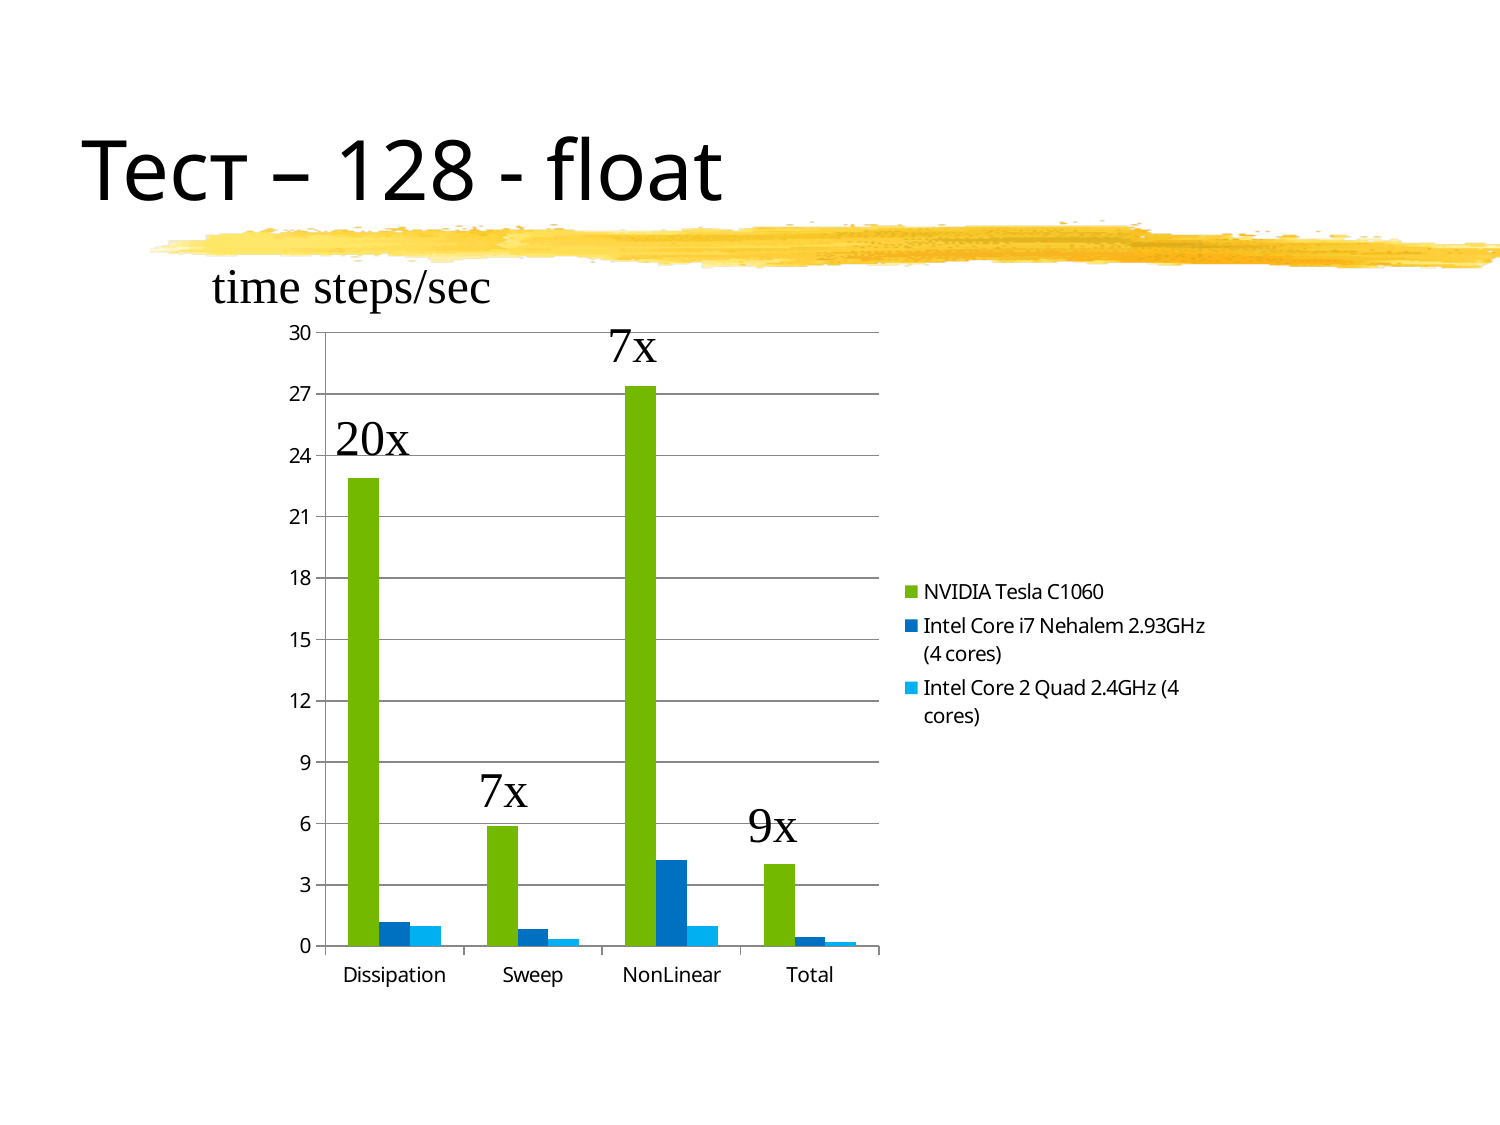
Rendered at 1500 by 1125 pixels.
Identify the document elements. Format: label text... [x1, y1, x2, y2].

text_box time steps/sec [197, 246, 507, 321]
title Тест – 128 - float [66, 37, 1342, 226]
picture [150, 215, 1500, 279]
chart [269, 304, 1225, 1004]
